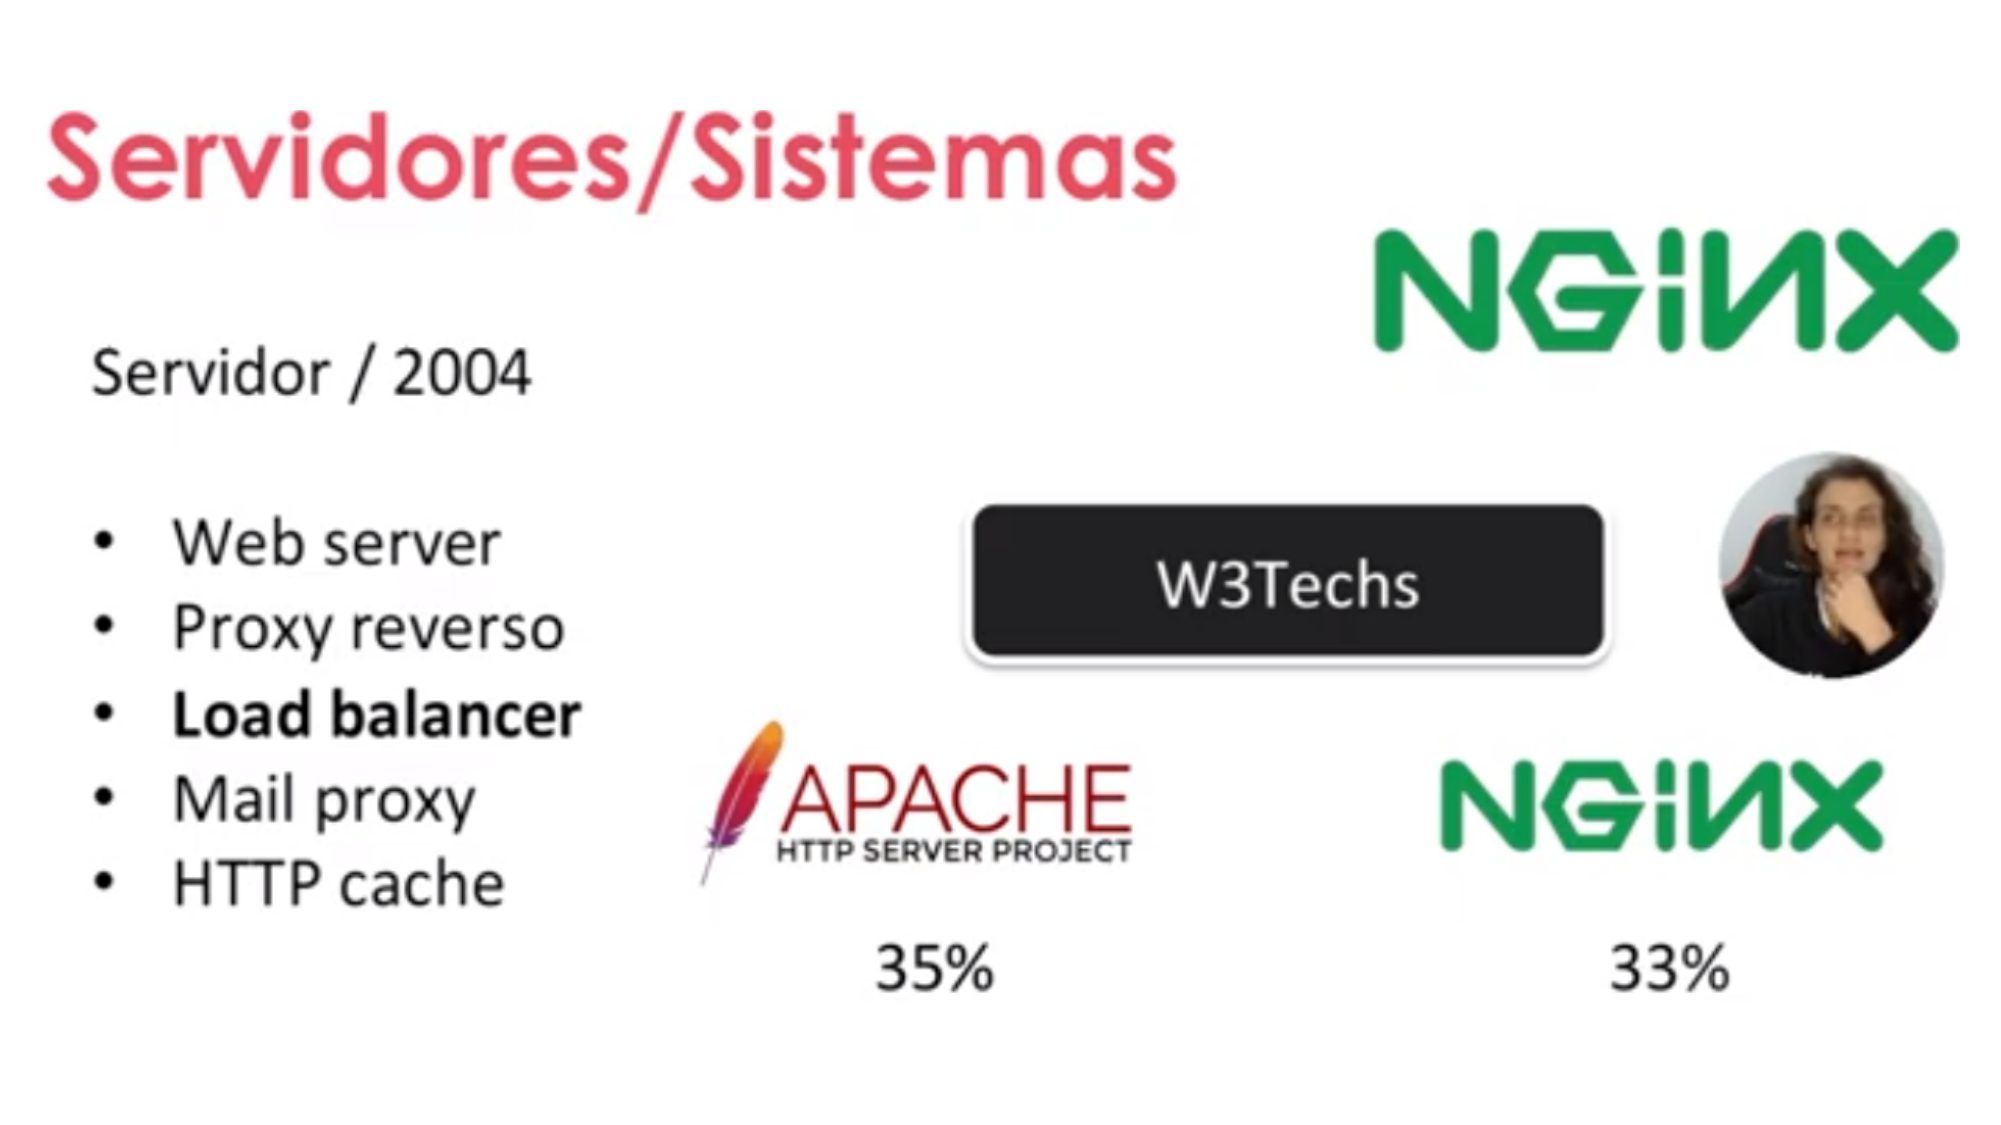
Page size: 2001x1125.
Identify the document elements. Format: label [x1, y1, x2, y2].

picture [40, 109, 1960, 1015]
